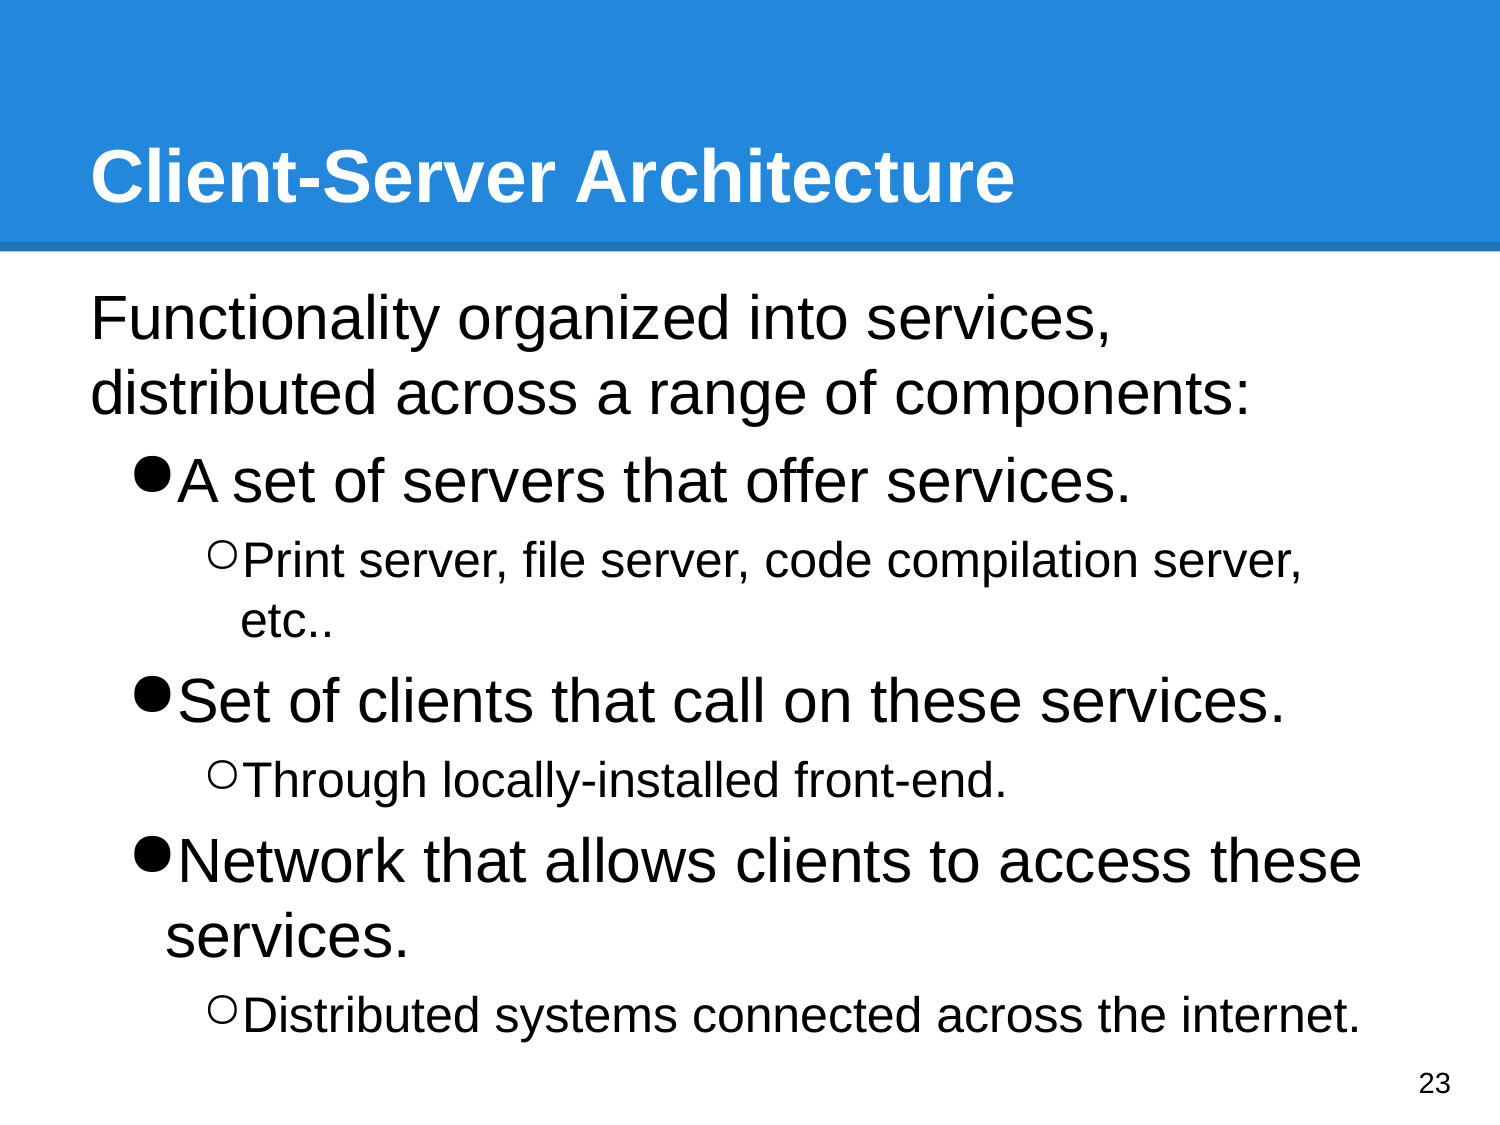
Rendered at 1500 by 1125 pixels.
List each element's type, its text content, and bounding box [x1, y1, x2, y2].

list Functionality organized into services, distributed across a range of components: A set of servers that offer services. Print server, file server, code compilation server, etc.. Set of clients that call on these services. Through locally-installed front-end. Network that allows clients to access these services. Distributed systems connected across the internet. [75, 262, 1425, 1078]
title Client-Server Architecture [75, 45, 1425, 233]
slide_number ‹#› [1403, 1038, 1494, 1125]
